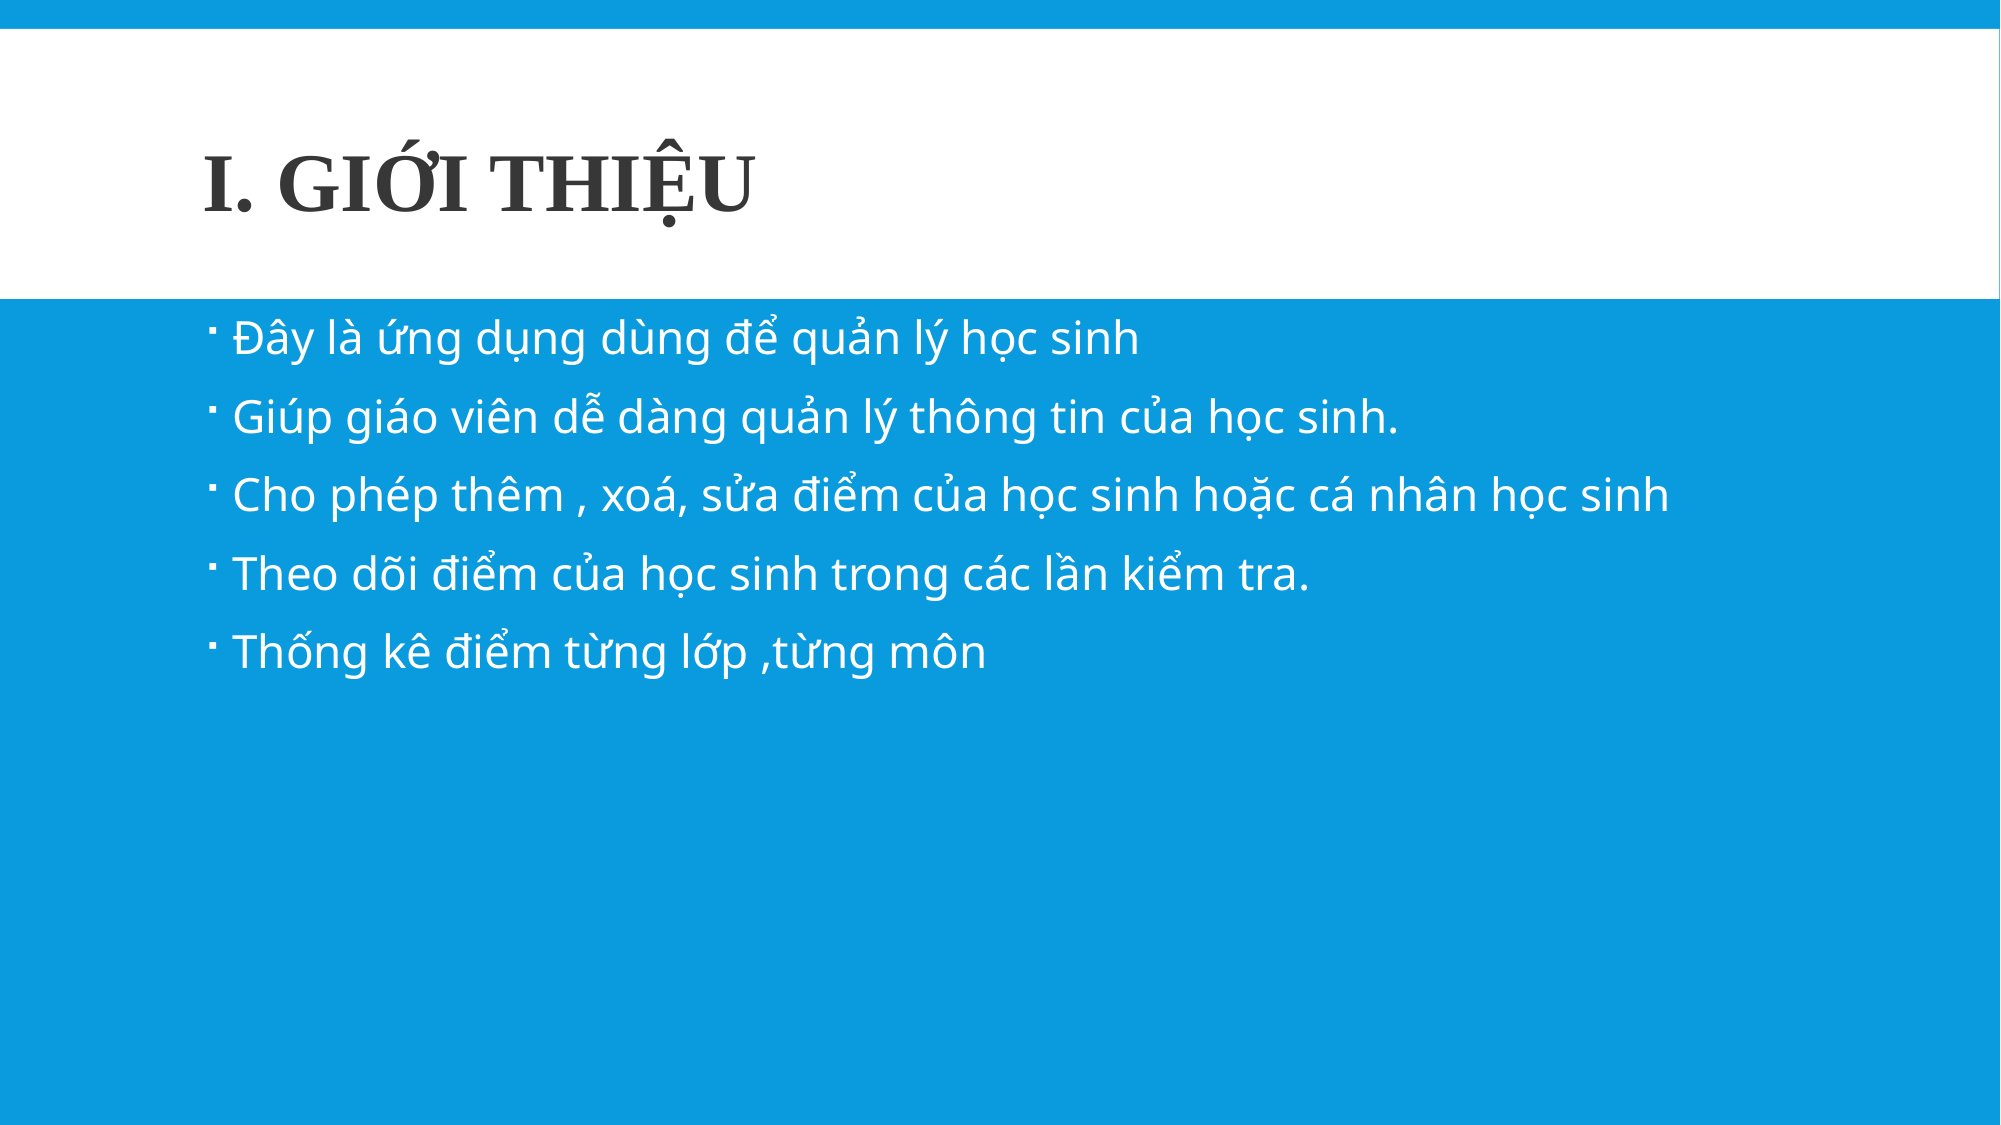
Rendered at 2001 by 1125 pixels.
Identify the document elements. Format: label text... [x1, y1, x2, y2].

list Đây là ứng dụng dùng để quản lý học sinh Giúp giáo viên dễ dàng quản lý thông tin của học sinh. Cho phép thêm , xoá, sửa điểm của học sinh hoặc cá nhân học sinh Theo dõi điểm của học sinh trong các lần kiểm tra. Thống kê điểm từng lớp ,từng môn [187, 307, 1813, 1036]
title i. giới thiệu [187, 64, 1813, 307]
